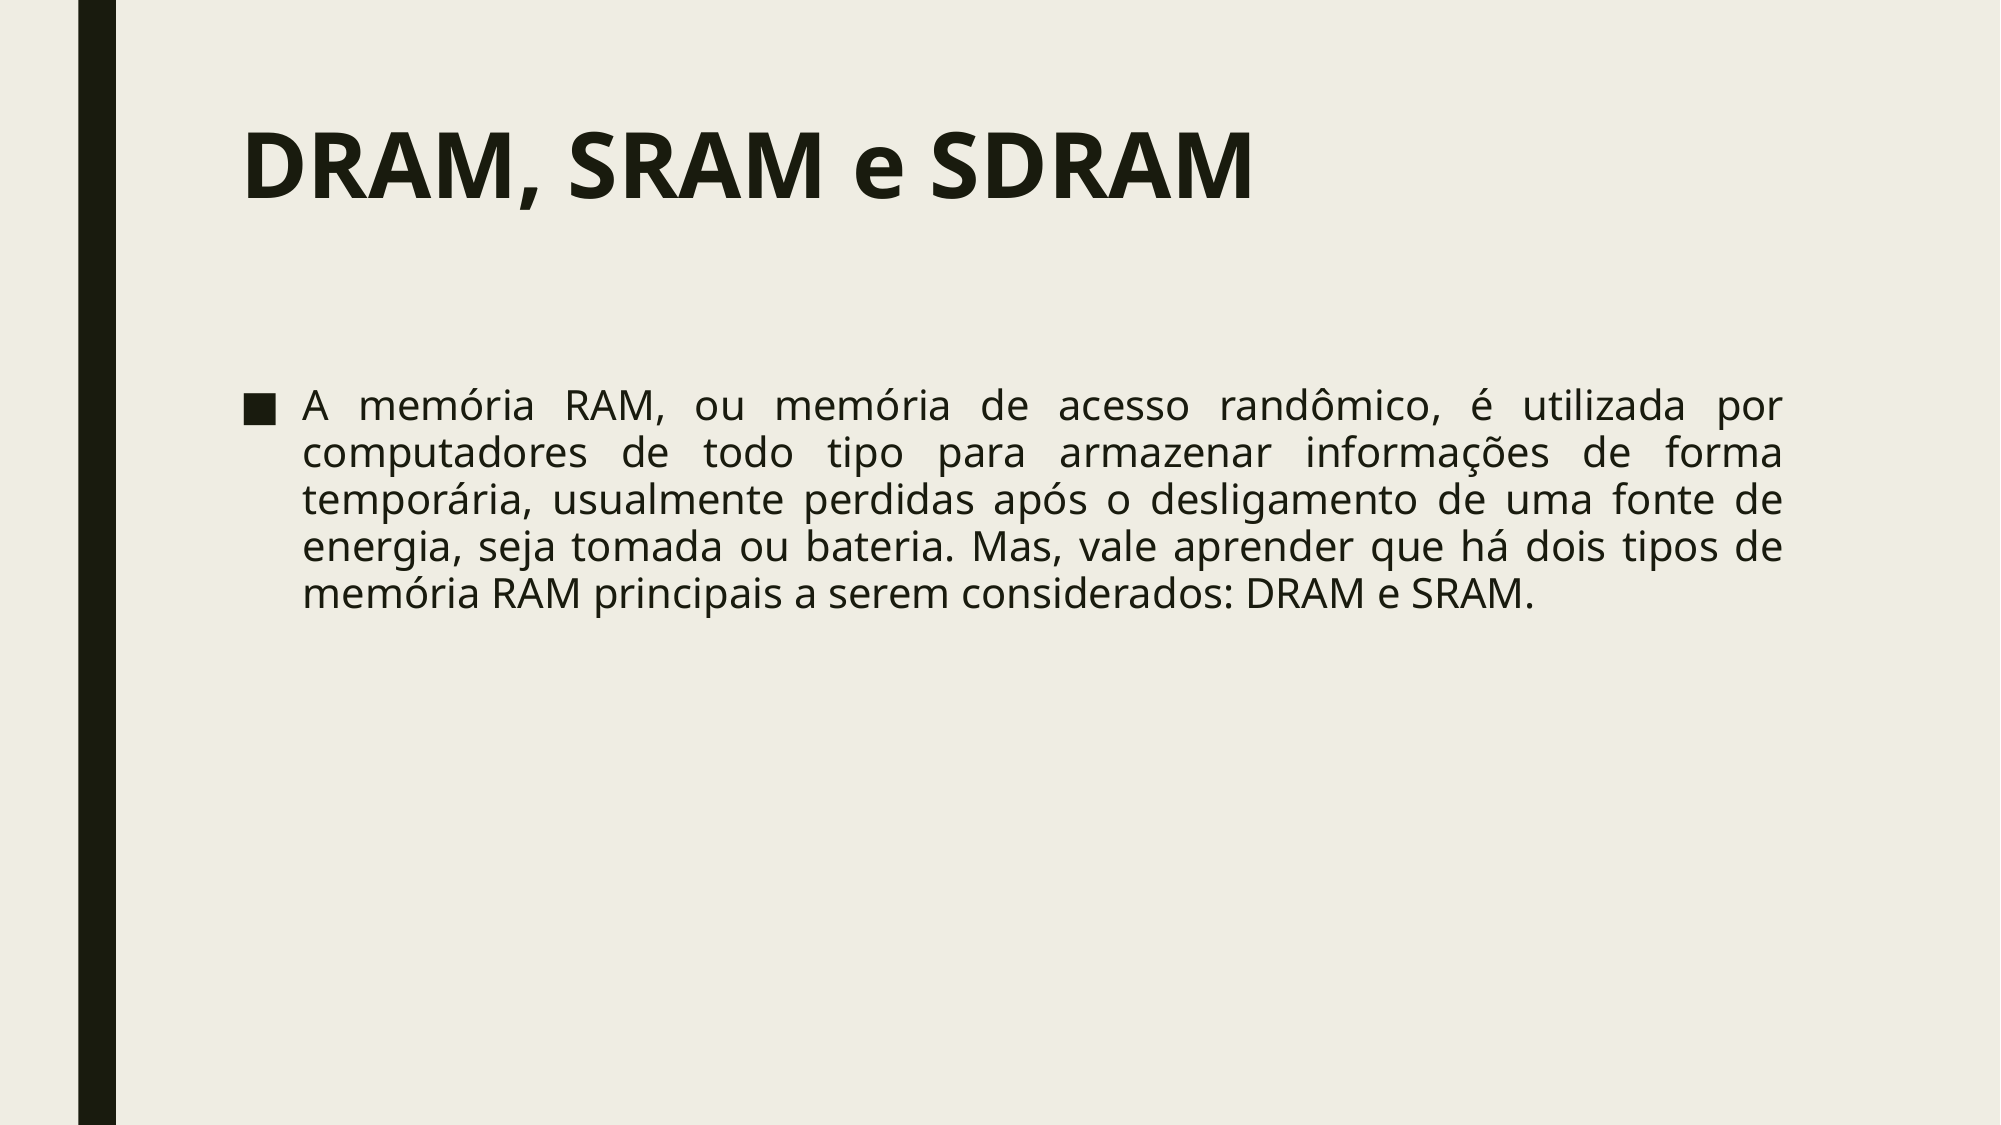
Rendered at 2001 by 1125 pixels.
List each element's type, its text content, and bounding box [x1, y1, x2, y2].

list A memória RAM, ou memória de acesso randômico, é utilizada por computadores de todo tipo para armazenar informações de forma temporária, usualmente perdidas após o desligamento de uma fonte de energia, seja tomada ou bateria. Mas, vale aprender que há dois tipos de memória RAM principais a serem considerados: DRAM e SRAM. [225, 375, 1800, 963]
title DRAM, SRAM e SDRAM [225, 112, 1800, 357]
